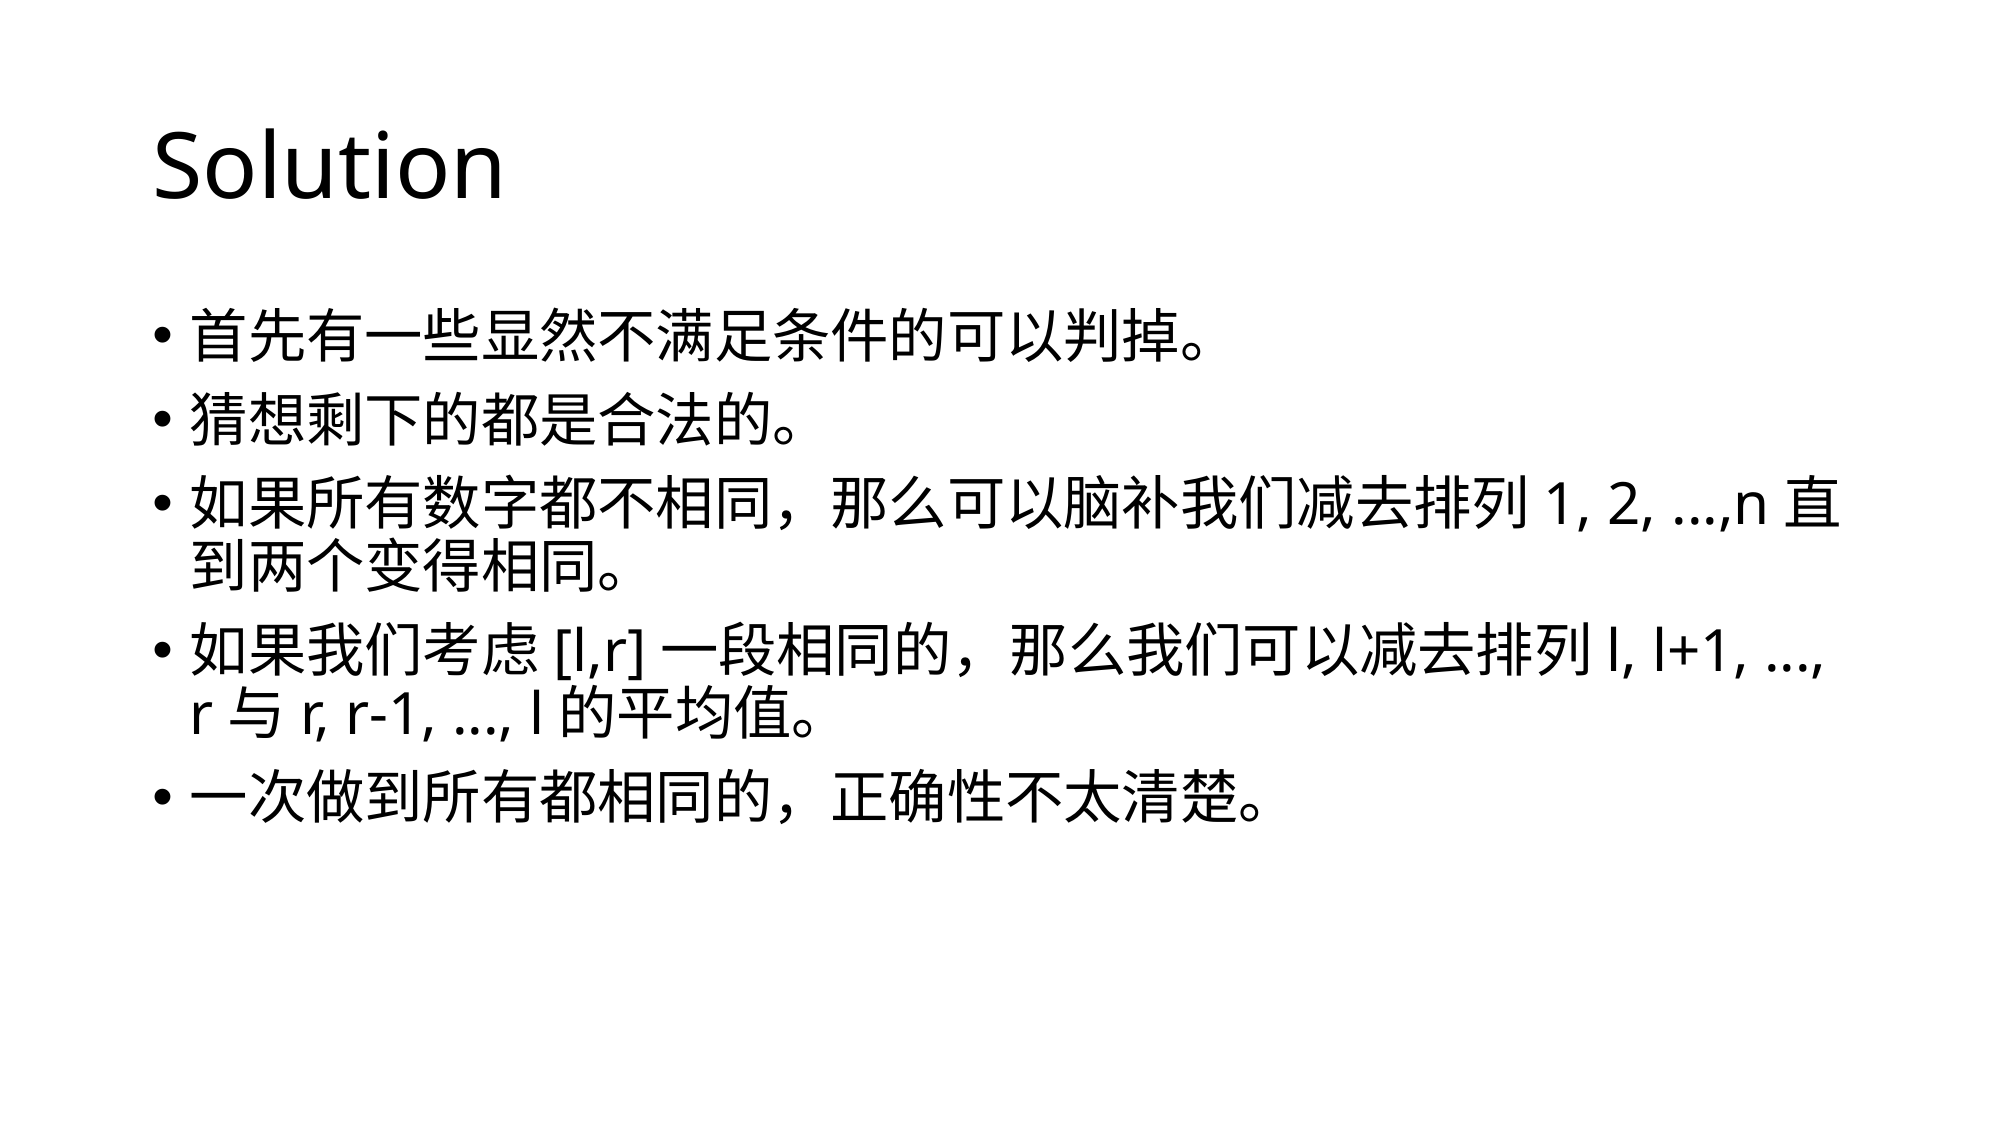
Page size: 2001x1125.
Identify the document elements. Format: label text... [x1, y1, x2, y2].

list 首先有一些显然不满足条件的可以判掉。 猜想剩下的都是合法的。 如果所有数字都不相同，那么可以脑补我们减去排列1, 2, ...,n直到两个变得相同。 如果我们考虑[l,r]一段相同的，那么我们可以减去排列l, l+1, ..., r与r, r-1, ..., l的平均值。 一次做到所有都相同的，正确性不太清楚。 [137, 299, 1863, 1014]
title Solution [137, 59, 1863, 278]
